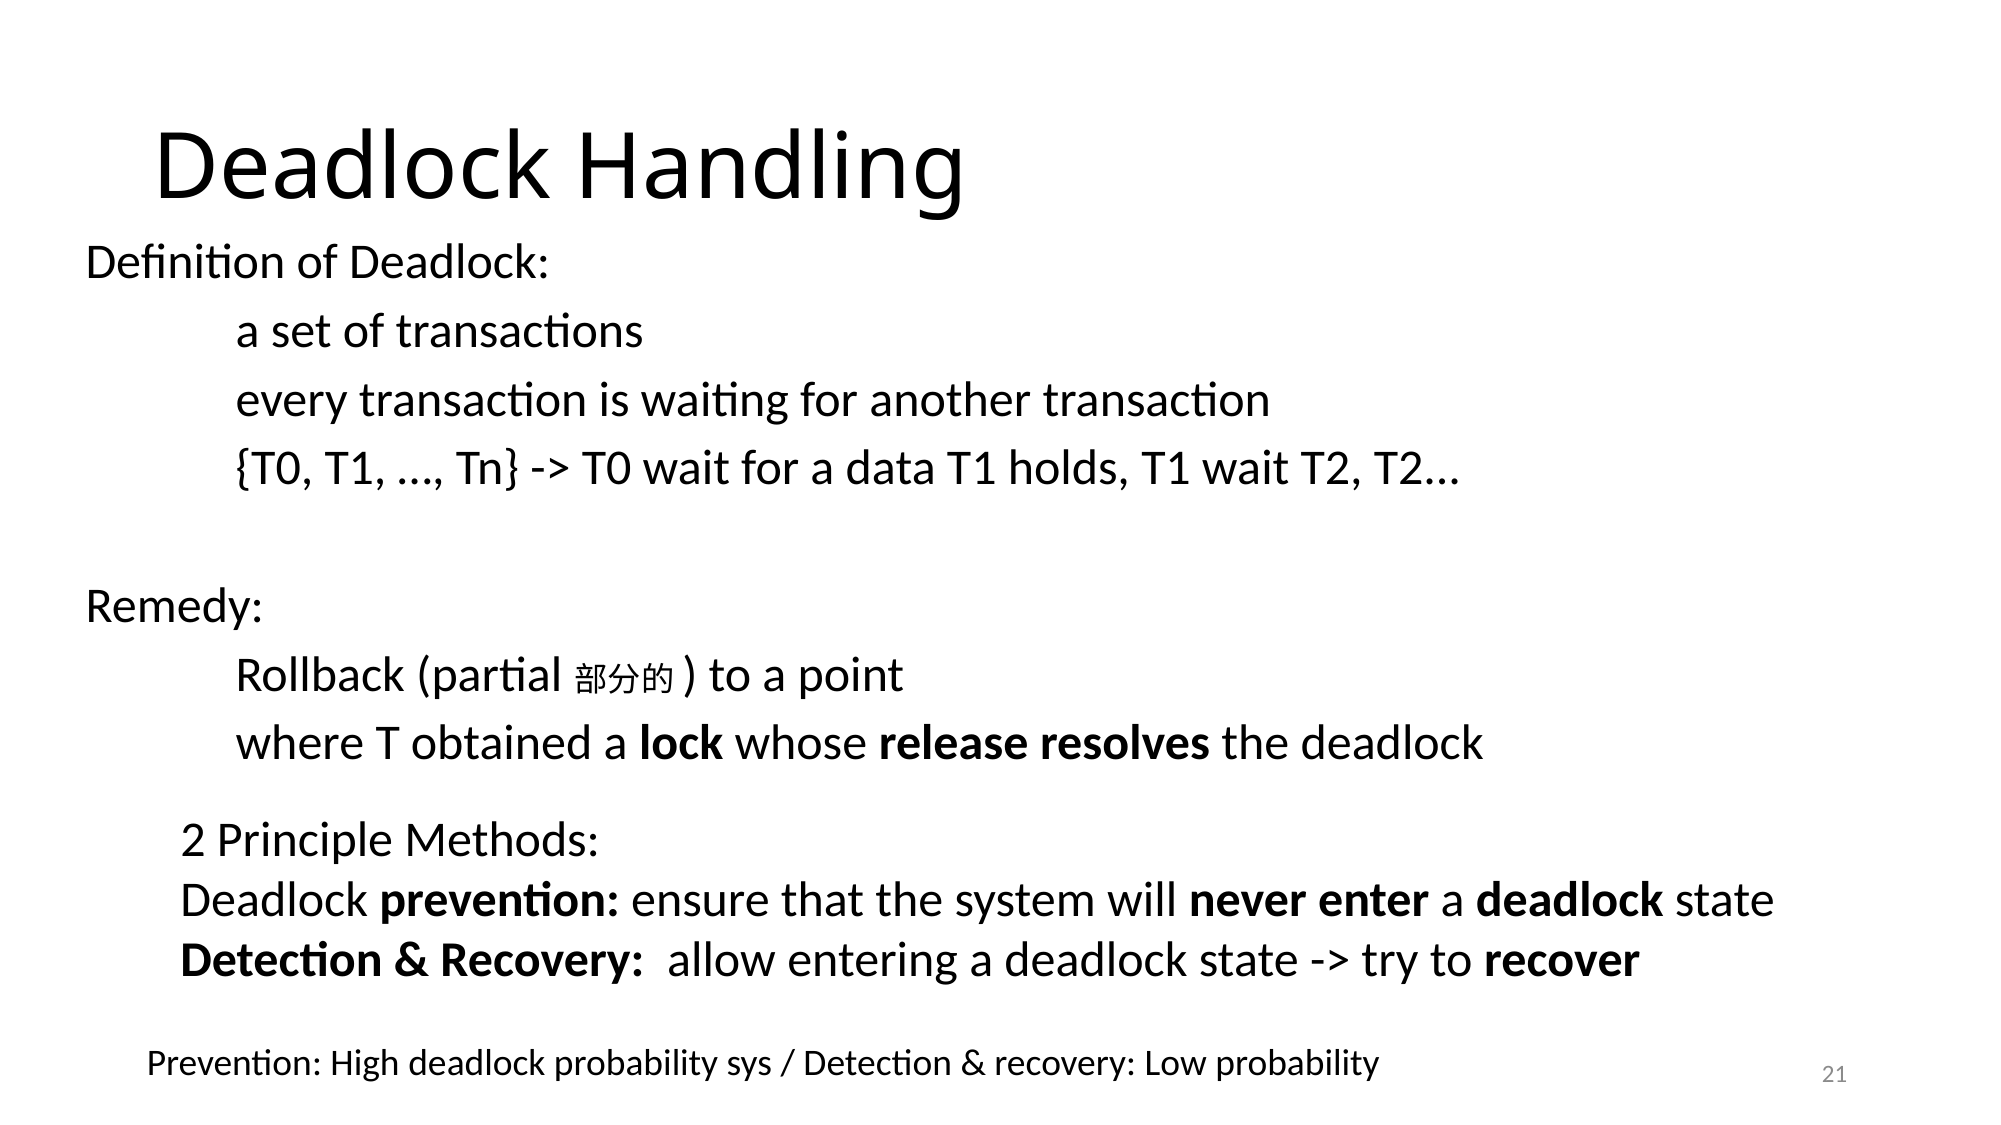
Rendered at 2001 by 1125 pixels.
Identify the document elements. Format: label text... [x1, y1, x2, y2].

text_box 2 Principle Methods: Deadlock prevention: ensure that the system will never enter a deadlock state Detection & Recovery: allow entering a deadlock state -> try to recover [165, 799, 1790, 995]
slide_number 21 [1412, 1042, 1863, 1103]
text_box Prevention: High deadlock probability sys / Detection & recovery: Low probability [132, 1030, 1396, 1091]
title Deadlock Handling [137, 59, 1863, 232]
list Definition of Deadlock: a set of transactions every transaction is waiting for another transaction {T0, T1, …, Tn} -> T0 wait for a data T1 holds, T1 wait T2, T2... Remedy: Rollback (partial部分的) to a point where T obtained a lock whose release resolves the deadlock [70, 232, 1901, 800]
